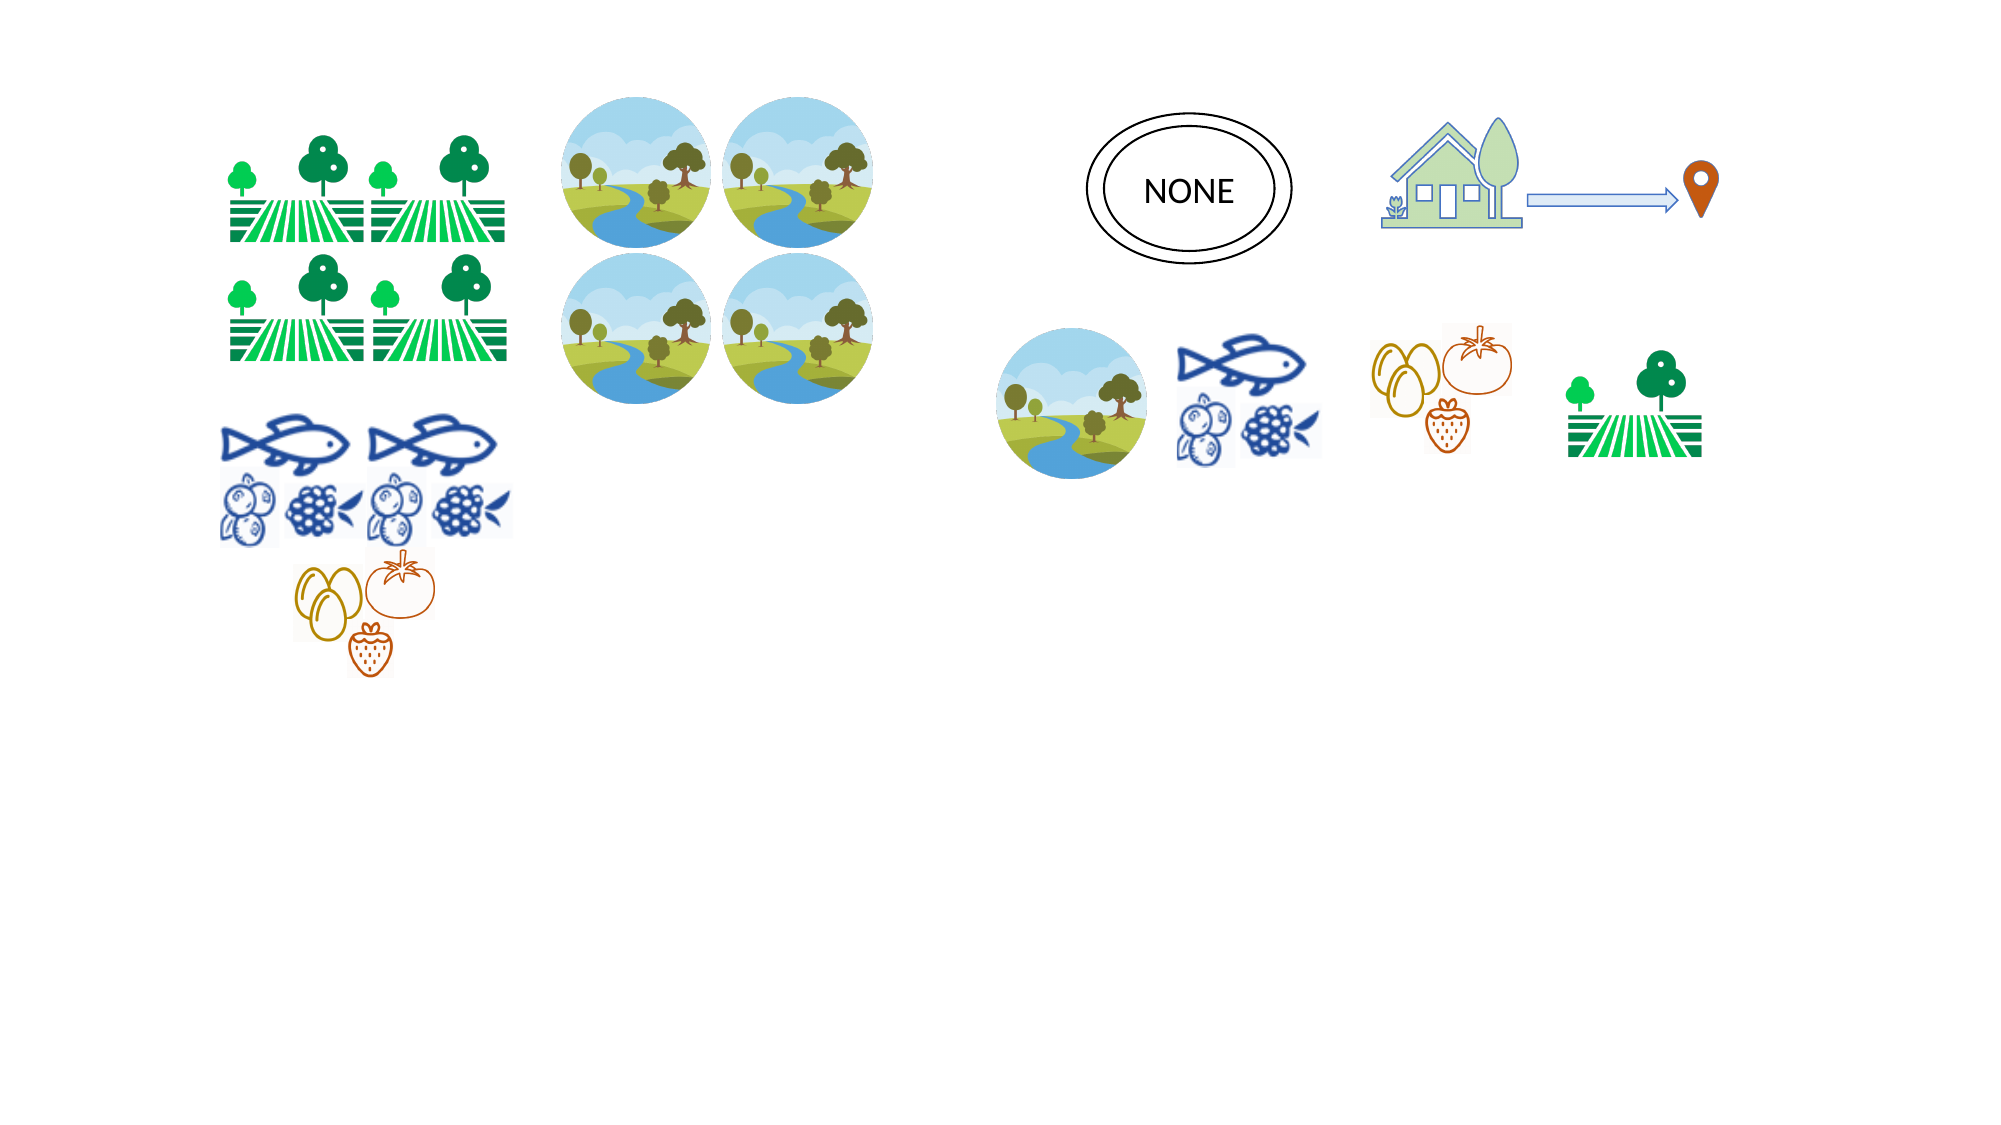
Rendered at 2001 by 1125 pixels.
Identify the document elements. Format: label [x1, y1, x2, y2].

picture [996, 328, 1147, 479]
text_box [1370, 323, 1512, 454]
text_box [1086, 113, 1292, 264]
text_box [1377, 100, 1741, 251]
text_box [220, 403, 515, 678]
picture [1176, 323, 1324, 468]
picture [1558, 328, 1709, 479]
text_box [220, 113, 514, 383]
text_box [560, 97, 873, 404]
